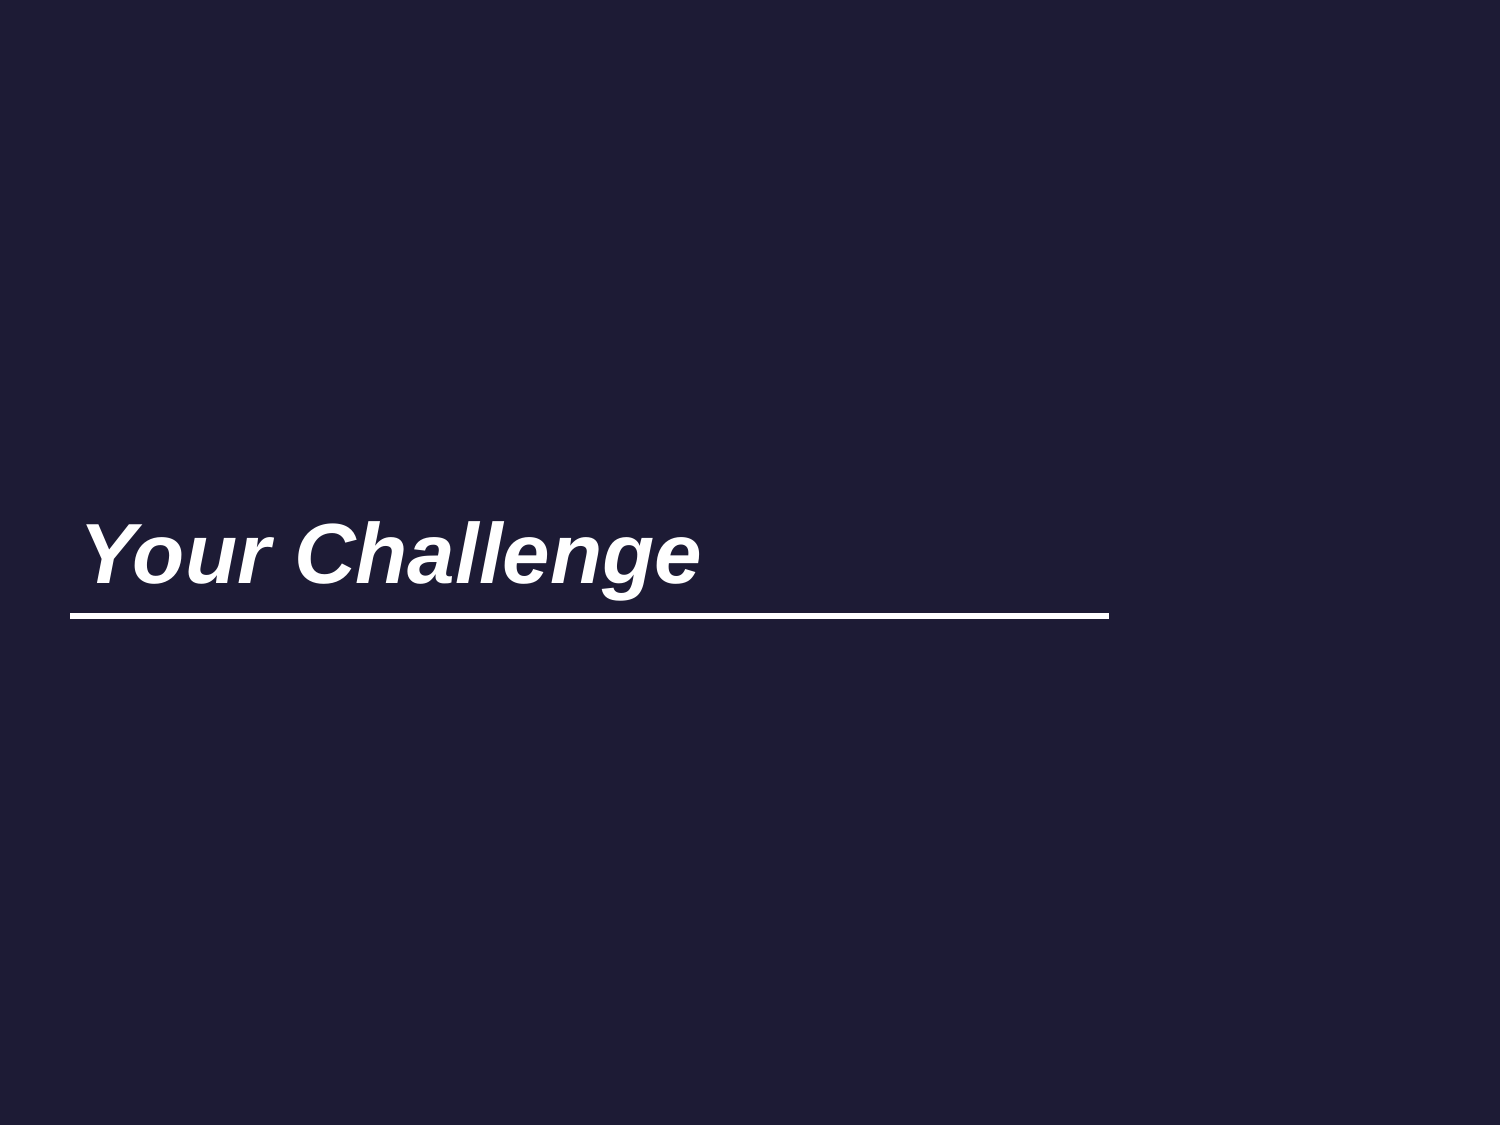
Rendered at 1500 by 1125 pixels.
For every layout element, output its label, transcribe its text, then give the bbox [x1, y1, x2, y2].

title Your Challenge [64, 484, 1415, 628]
